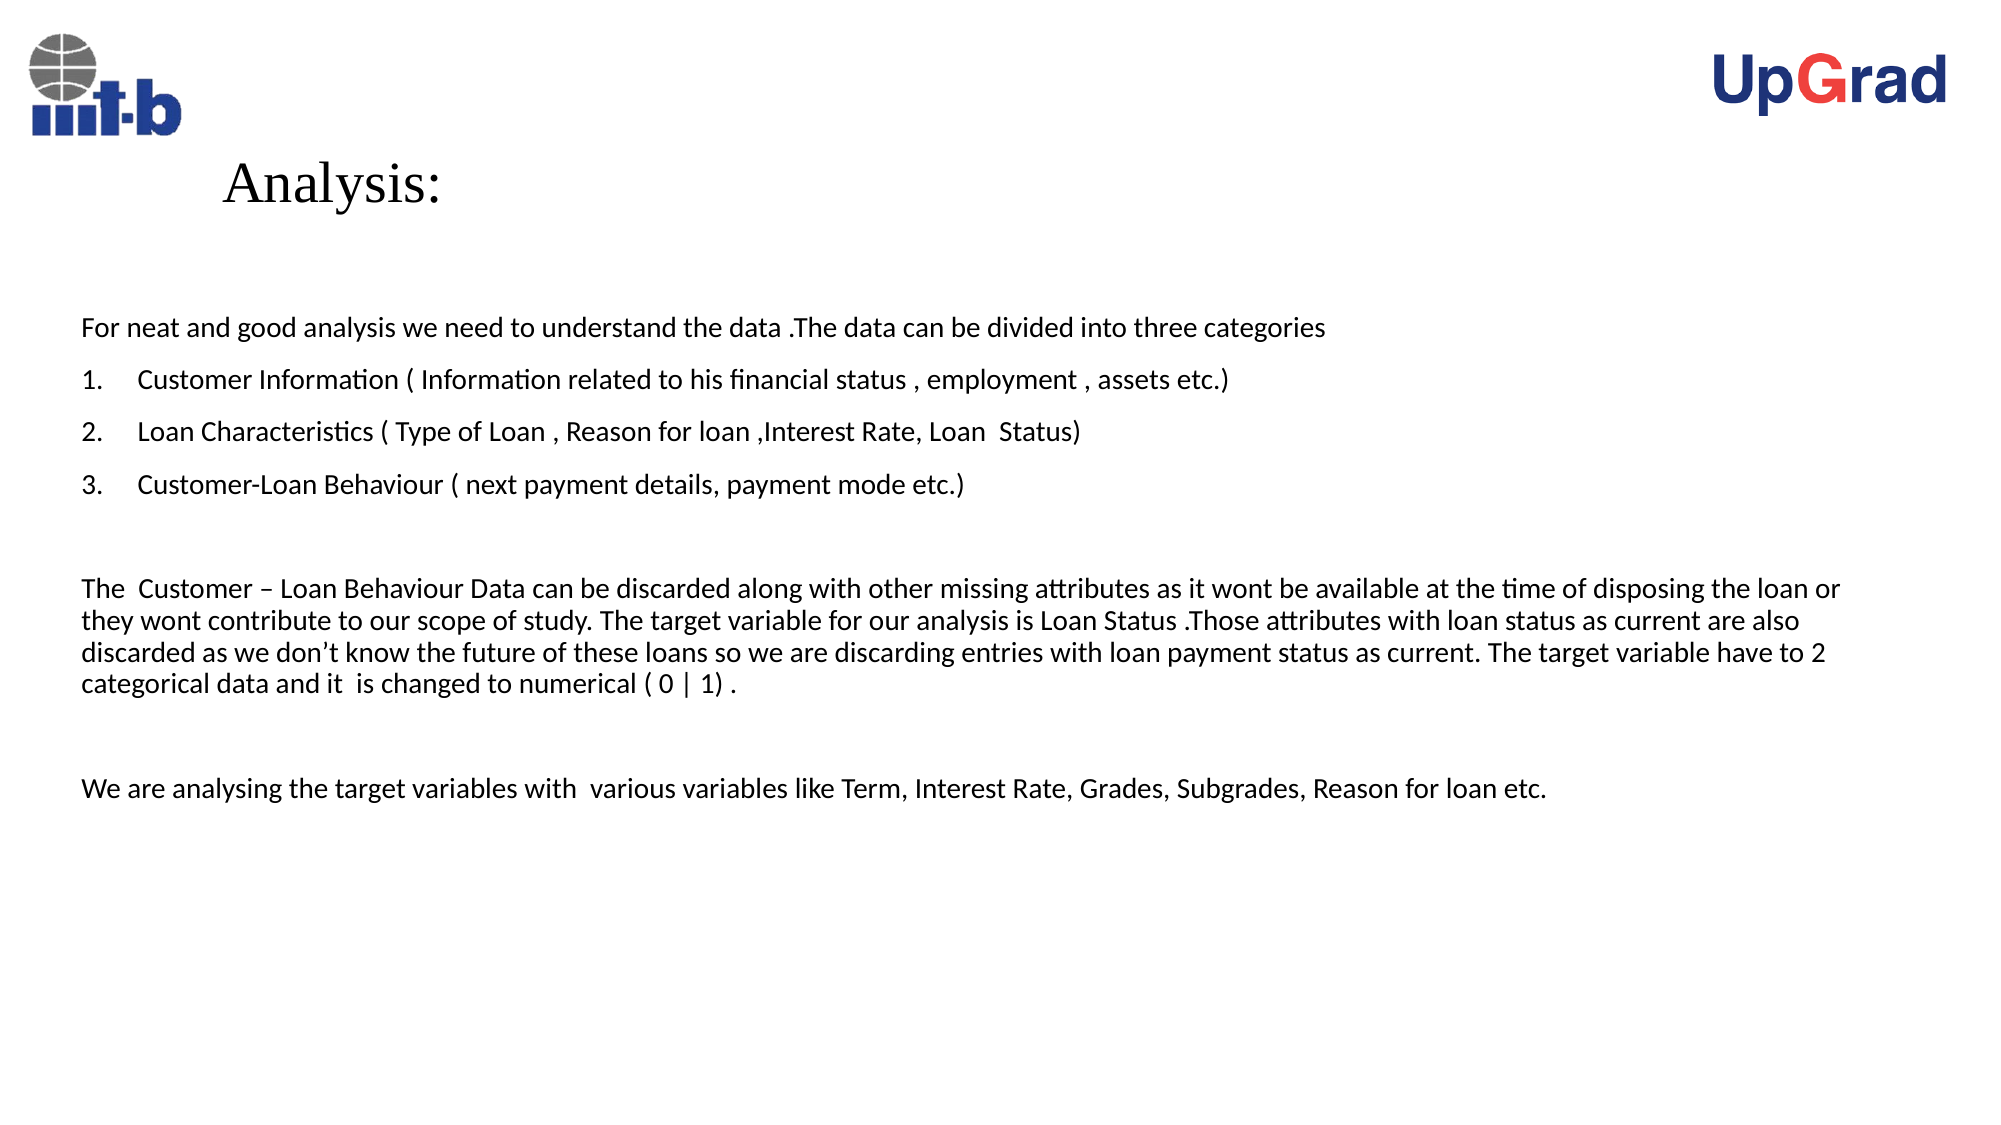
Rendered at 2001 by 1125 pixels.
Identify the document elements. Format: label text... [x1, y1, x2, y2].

picture [0, 29, 208, 163]
title Analysis: [186, 104, 1715, 246]
list For neat and good analysis we need to understand the data .The data can be divided into three categories Customer Information ( Information related to his financial status , employment , assets etc.) Loan Characteristics ( Type of Loan , Reason for loan ,Interest Rate, Loan Status) Customer-Loan Behaviour ( next payment details, payment mode etc.) The Customer – Loan Behaviour Data can be discarded along with other missing attributes as it wont be available at the time of disposing the loan or they wont contribute to our scope of study. The target variable for our analysis is Loan Status .Those attributes with loan status as current are also discarded as we don’t know the future of these loans so we are discarding entries with loan payment status as current. The target variable have to 2 categorical data and it is changed to numerical ( 0 | 1) . We are analysing the target variables with various variables like Term, Interest Rate, Grades, Subgrades, Reason for loan etc. [66, 304, 1899, 1017]
picture [1714, 53, 1952, 116]
